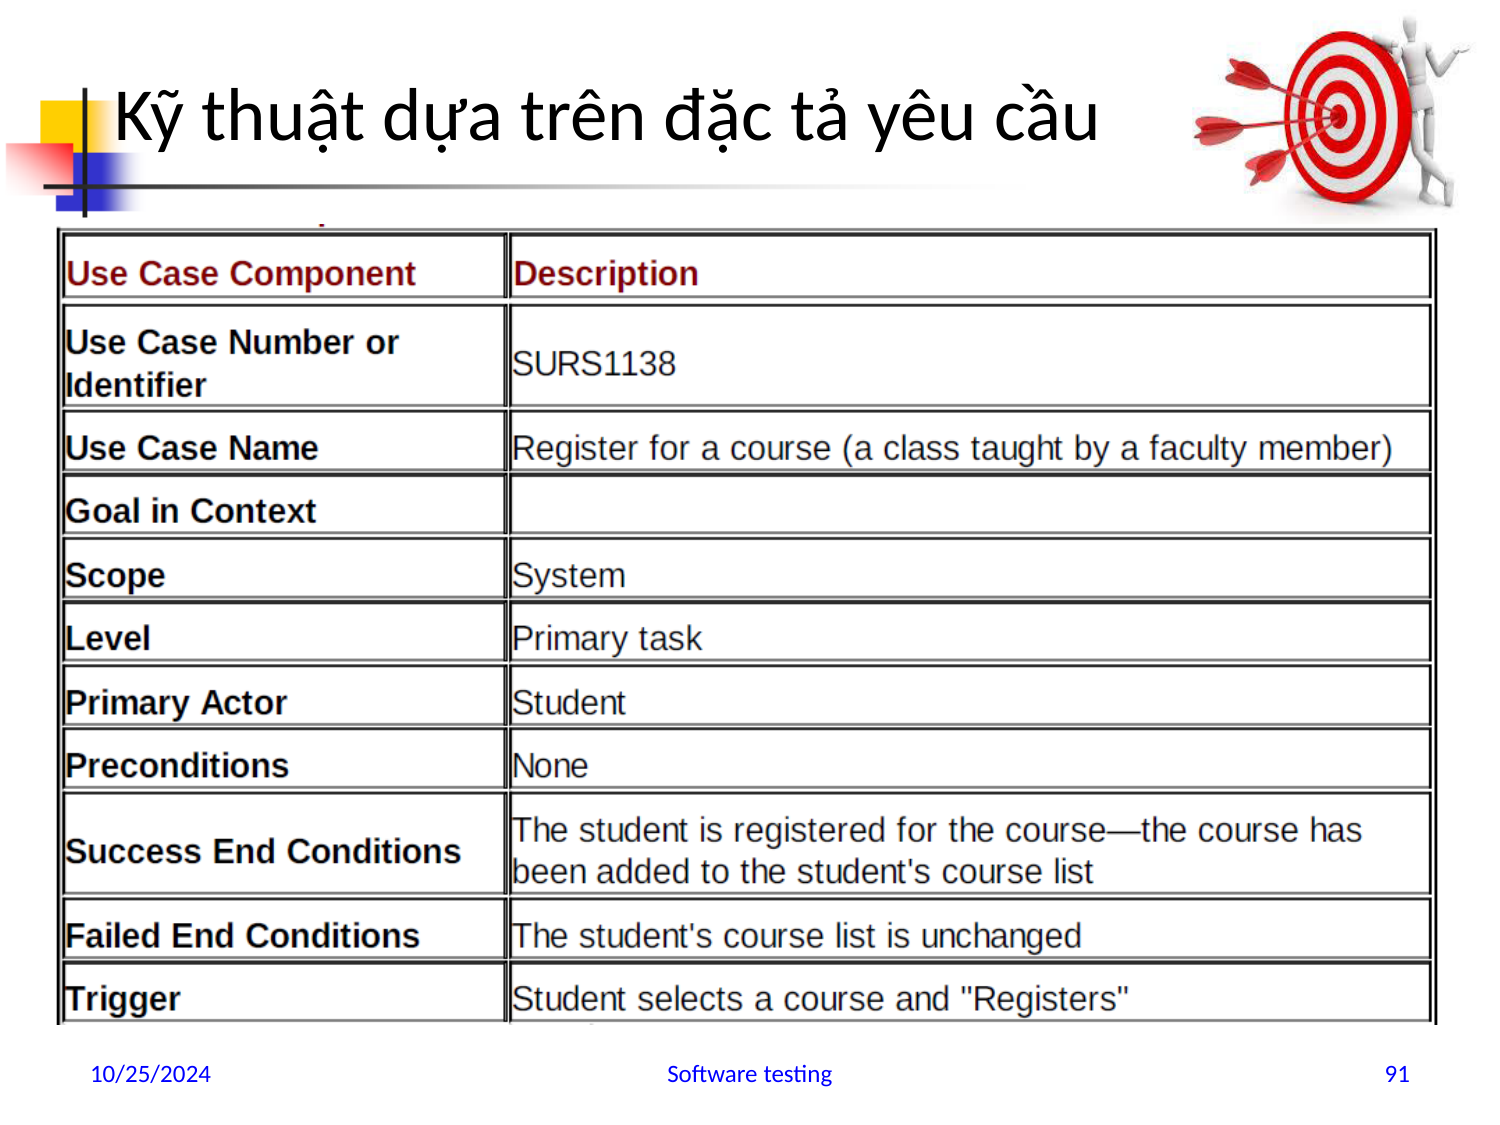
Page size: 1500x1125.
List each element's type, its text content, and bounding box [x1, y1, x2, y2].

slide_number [75, 1042, 425, 1103]
title Kỹ thuật dựa trên đặc tả yêu cầu [99, 45, 1169, 175]
slide_number 91 [1074, 1042, 1425, 1103]
picture [0, 0, 1500, 1026]
footer Software testing [512, 1042, 988, 1103]
